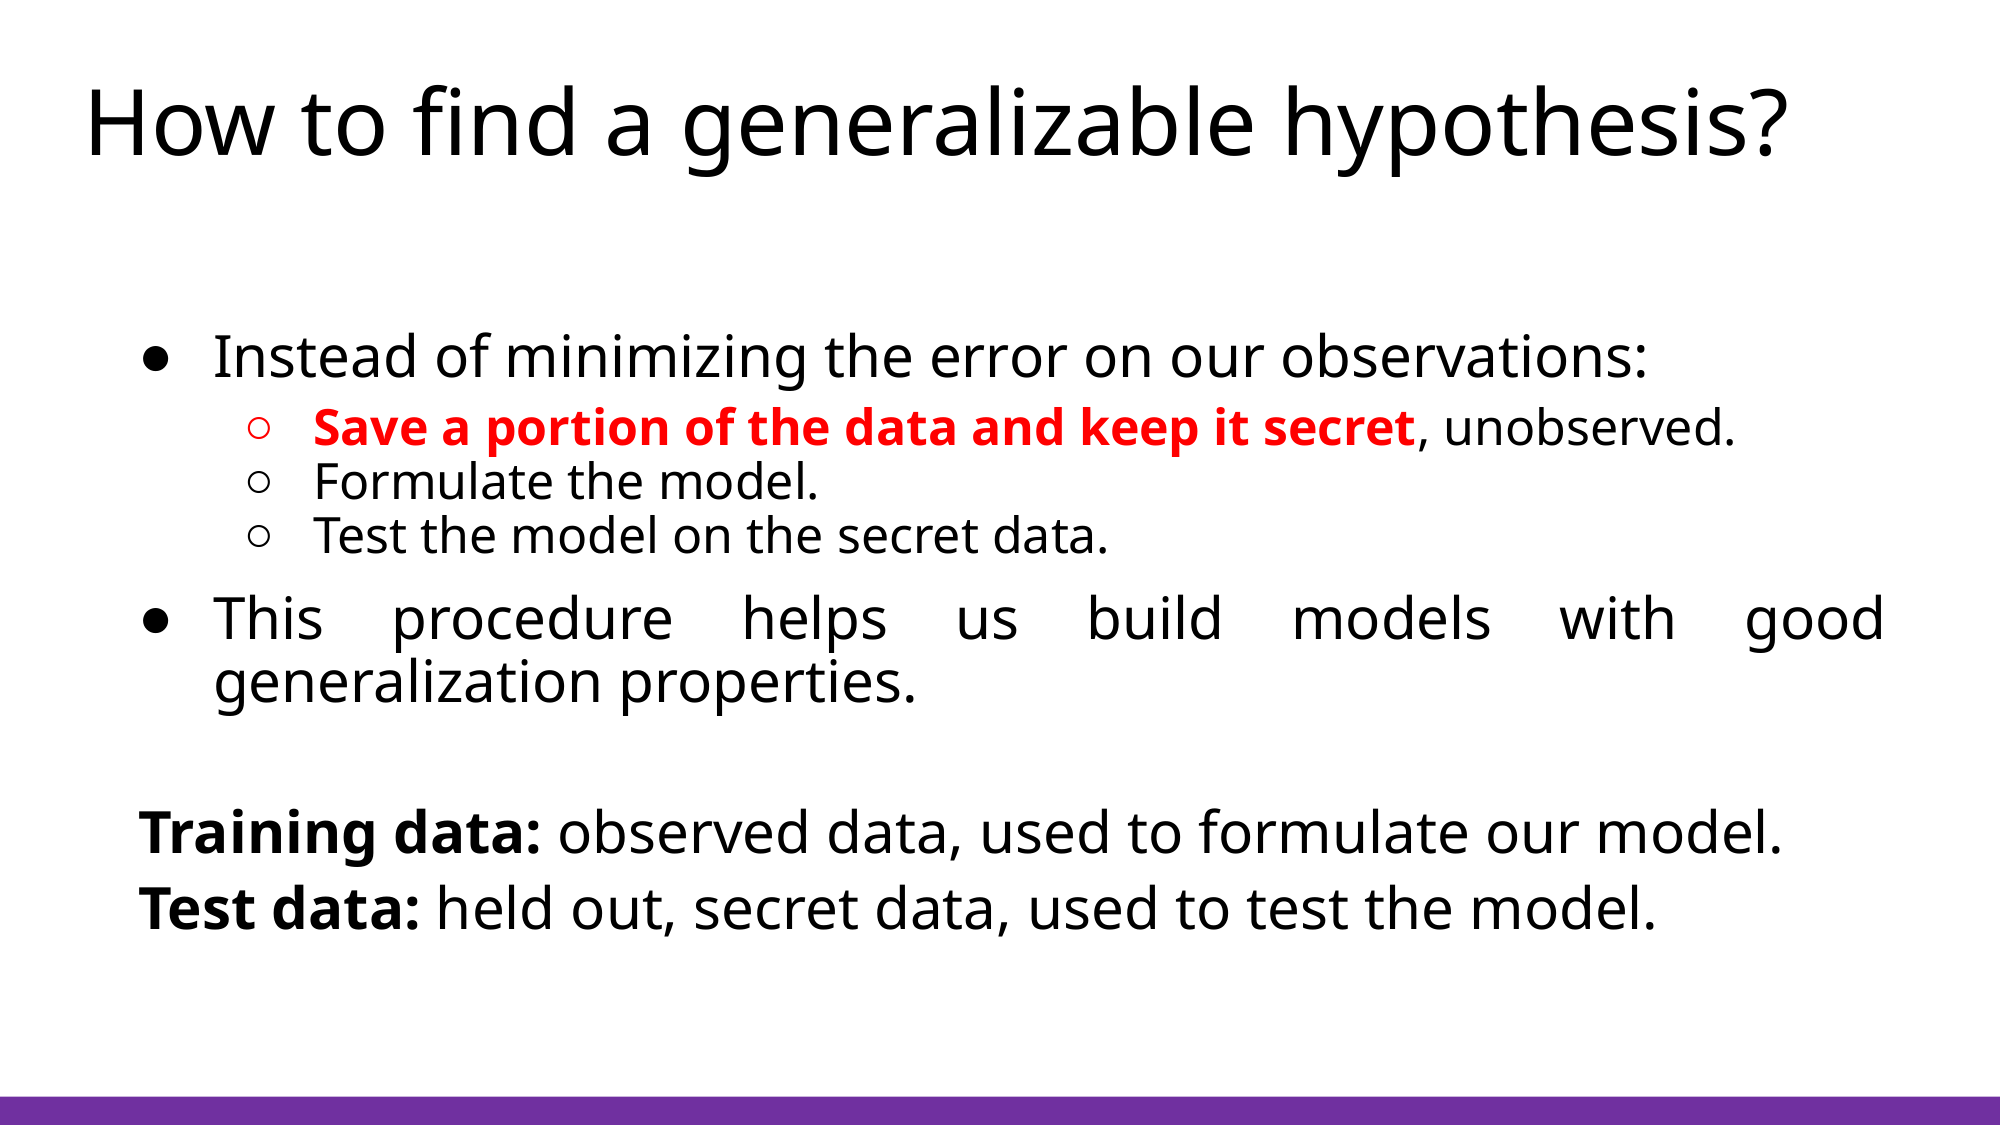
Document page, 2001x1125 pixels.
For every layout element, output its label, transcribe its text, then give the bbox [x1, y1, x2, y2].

title How to find a generalizable hypothesis? [68, 57, 1932, 195]
list Instead of minimizing the error on our observations: Save a portion of the data and keep it secret, unobserved. Formulate the model. Test the model on the secret data. This procedure helps us build models with good generalization properties. Training data: observed data, used to formulate our model. Test data: held out, secret data, used to test the model. [68, 252, 1932, 1000]
